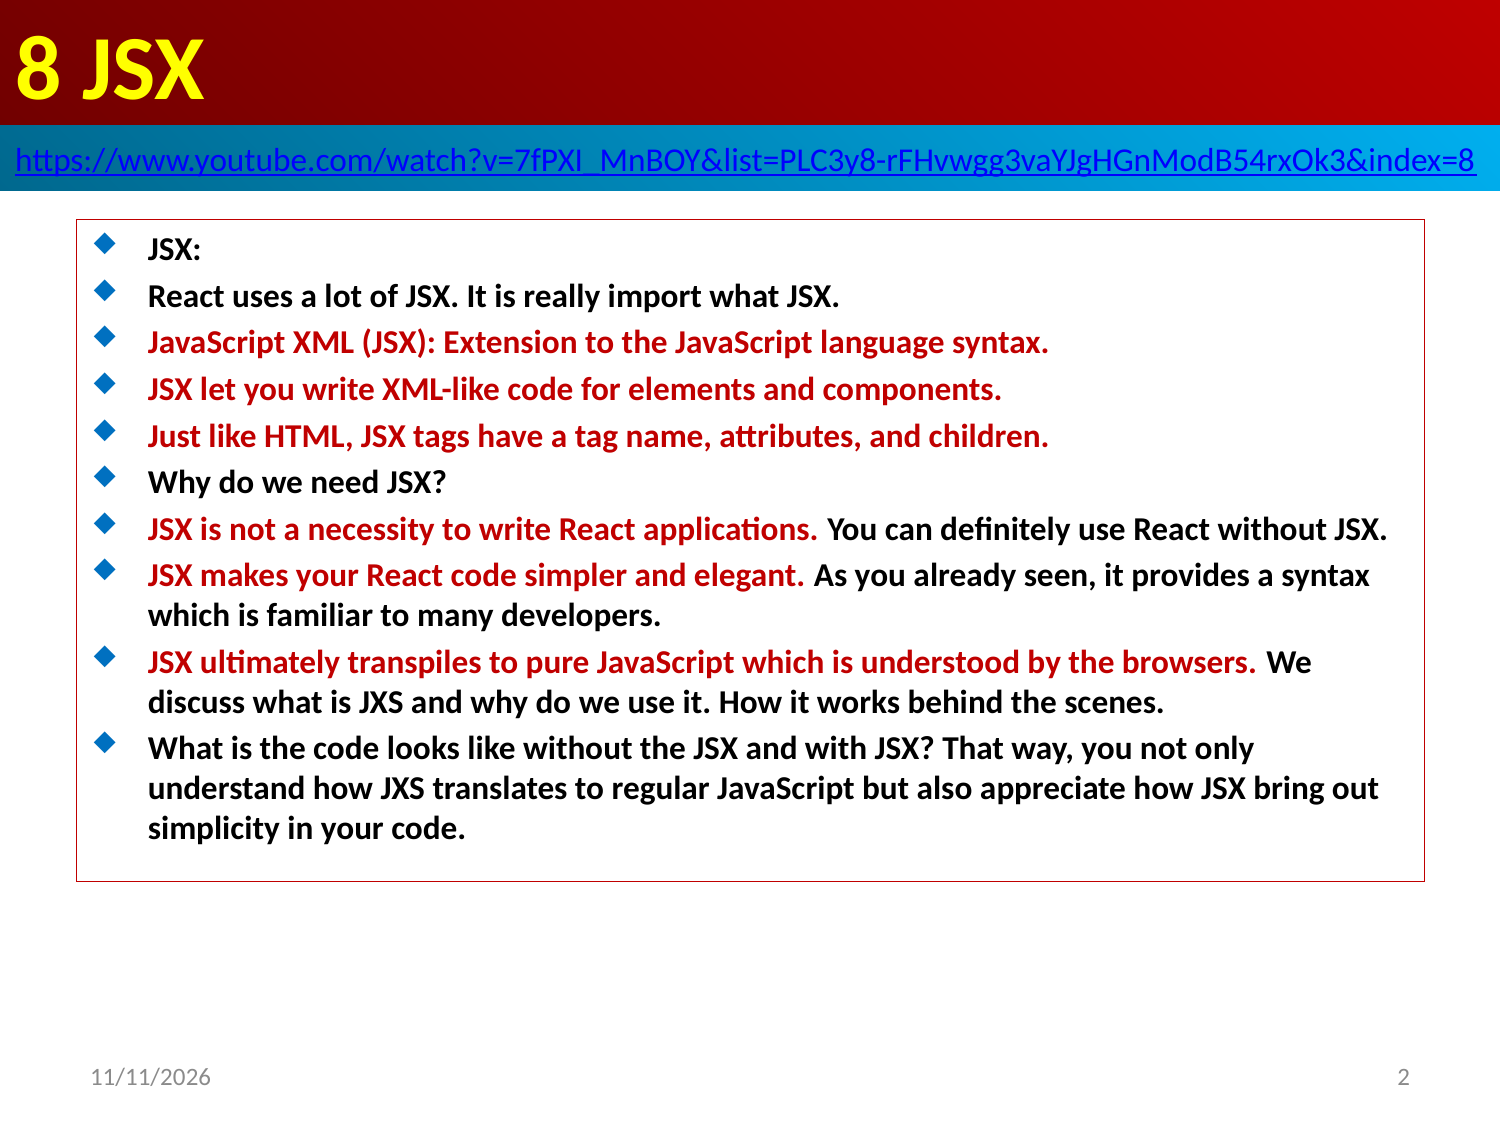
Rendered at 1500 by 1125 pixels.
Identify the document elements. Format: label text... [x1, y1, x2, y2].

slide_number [75, 1042, 425, 1109]
text_box https://www.youtube.com/watch?v=7fPXI_MnBOY&list=PLC3y8-rFHvwgg3vaYJgHGnModB54rxOk3&index=8 [0, 125, 1500, 191]
title 8 JSX [0, 0, 1500, 125]
slide_number 2 [1074, 1042, 1425, 1109]
subtitle JSX: React uses a lot of JSX. It is really import what JSX. JavaScript XML (JSX): Extension to the JavaScript language syntax. JSX let you write XML-like code for elements and components. Just like HTML, JSX tags have a tag name, attributes, and children. Why do we need JSX? JSX is not a necessity to write React applications. You can definitely use React without JSX. JSX makes your React code simpler and elegant. As you already seen, it provides a syntax which is familiar to many developers. JSX ultimately transpiles to pure JavaScript which is understood by the browsers. We discuss what is JXS and why do we use it. How it works behind the scenes. What is the code looks like without the JSX and with JSX? That way, you not only understand how JXS translates to regular JavaScript but also appreciate how JSX bring out simplicity in your code. [76, 219, 1425, 882]
